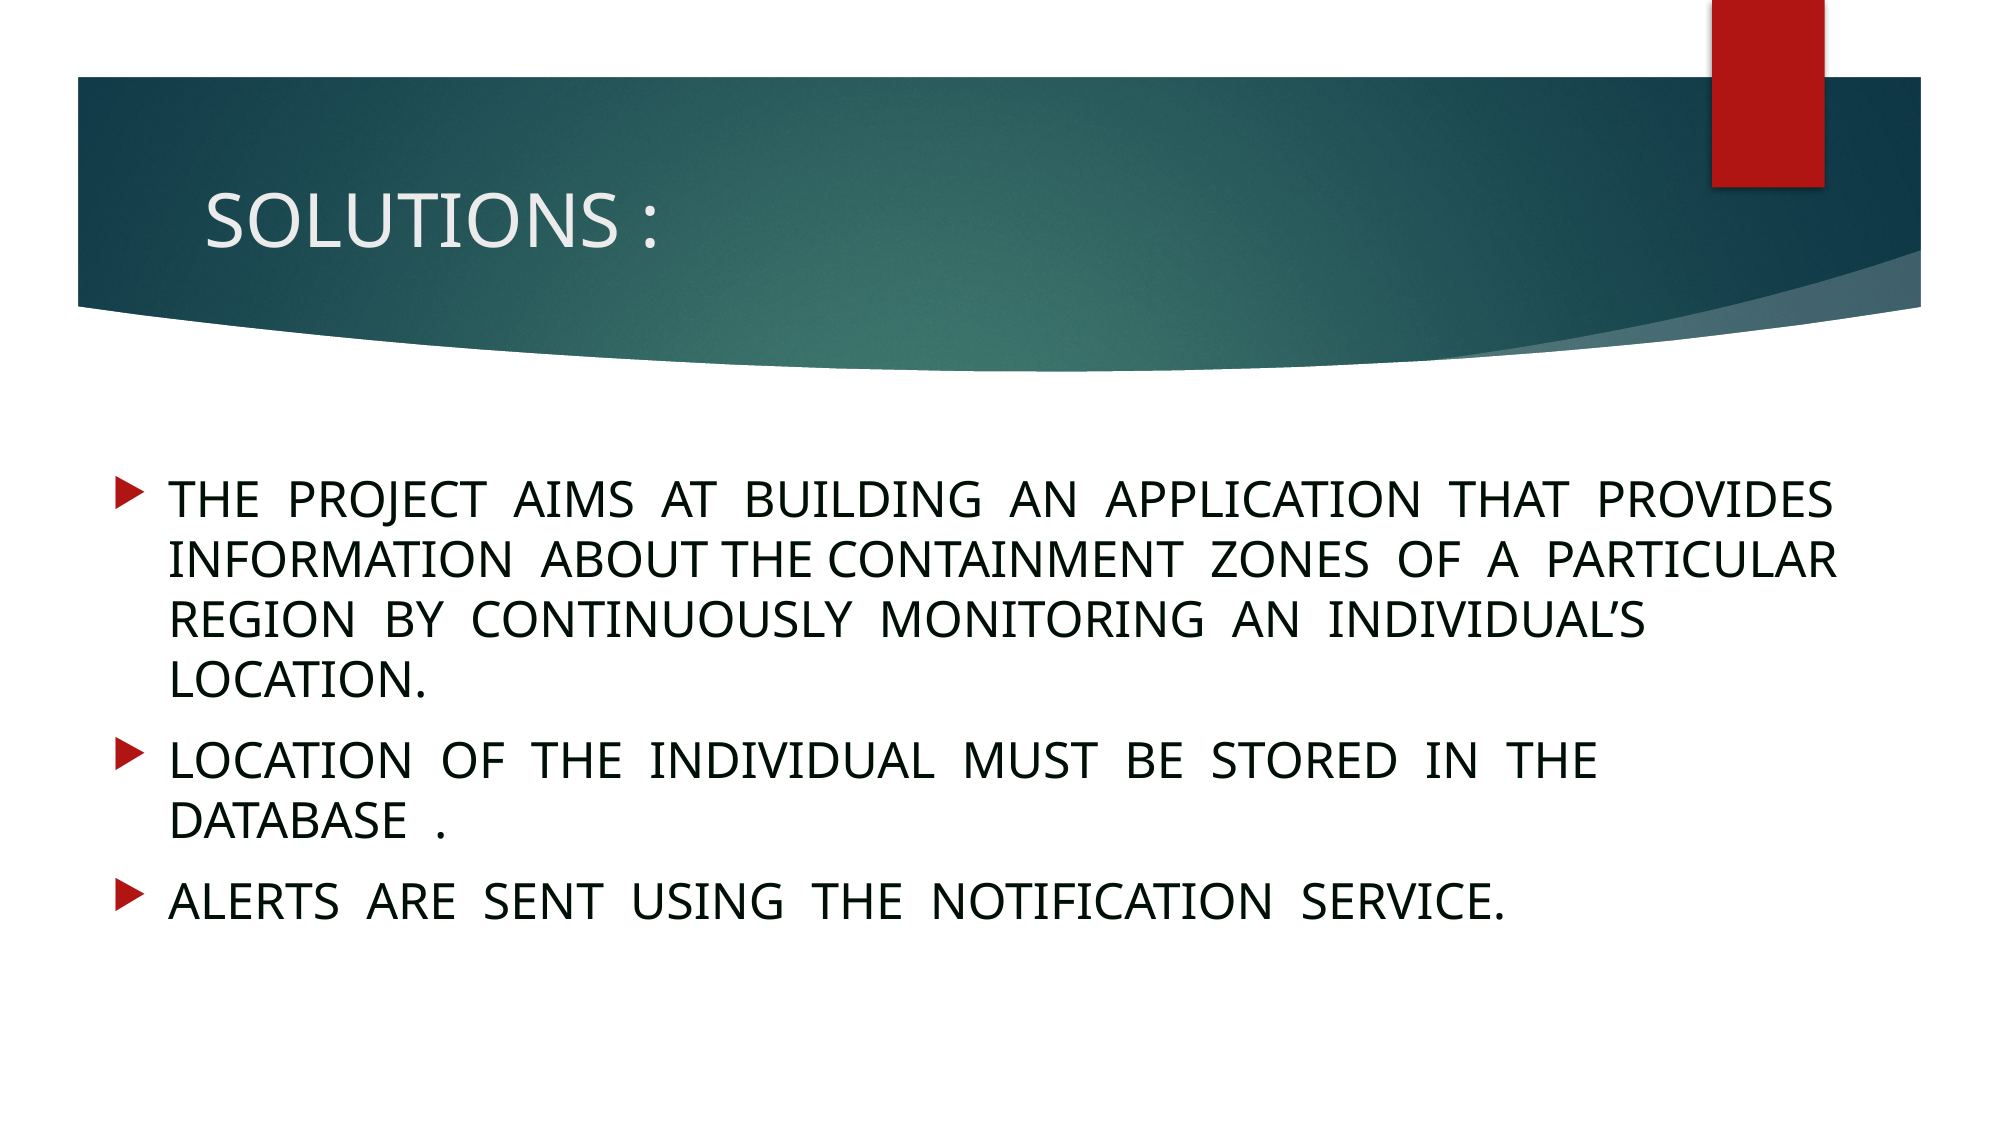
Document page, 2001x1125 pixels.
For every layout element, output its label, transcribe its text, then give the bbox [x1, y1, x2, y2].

list THE PROJECT AIMS AT BUILDING AN APPLICATION THAT PROVIDES INFORMATION ABOUT THE CONTAINMENT ZONES OF A PARTICULAR REGION BY CONTINUOUSLY MONITORING AN INDIVIDUAL’S LOCATION. LOCATION OF THE INDIVIDUAL MUST BE STORED IN THE DATABASE . ALERTS ARE SENT USING THE NOTIFICATION SERVICE. [96, 460, 1912, 1063]
title SOLUTIONS : [189, 159, 1638, 276]
